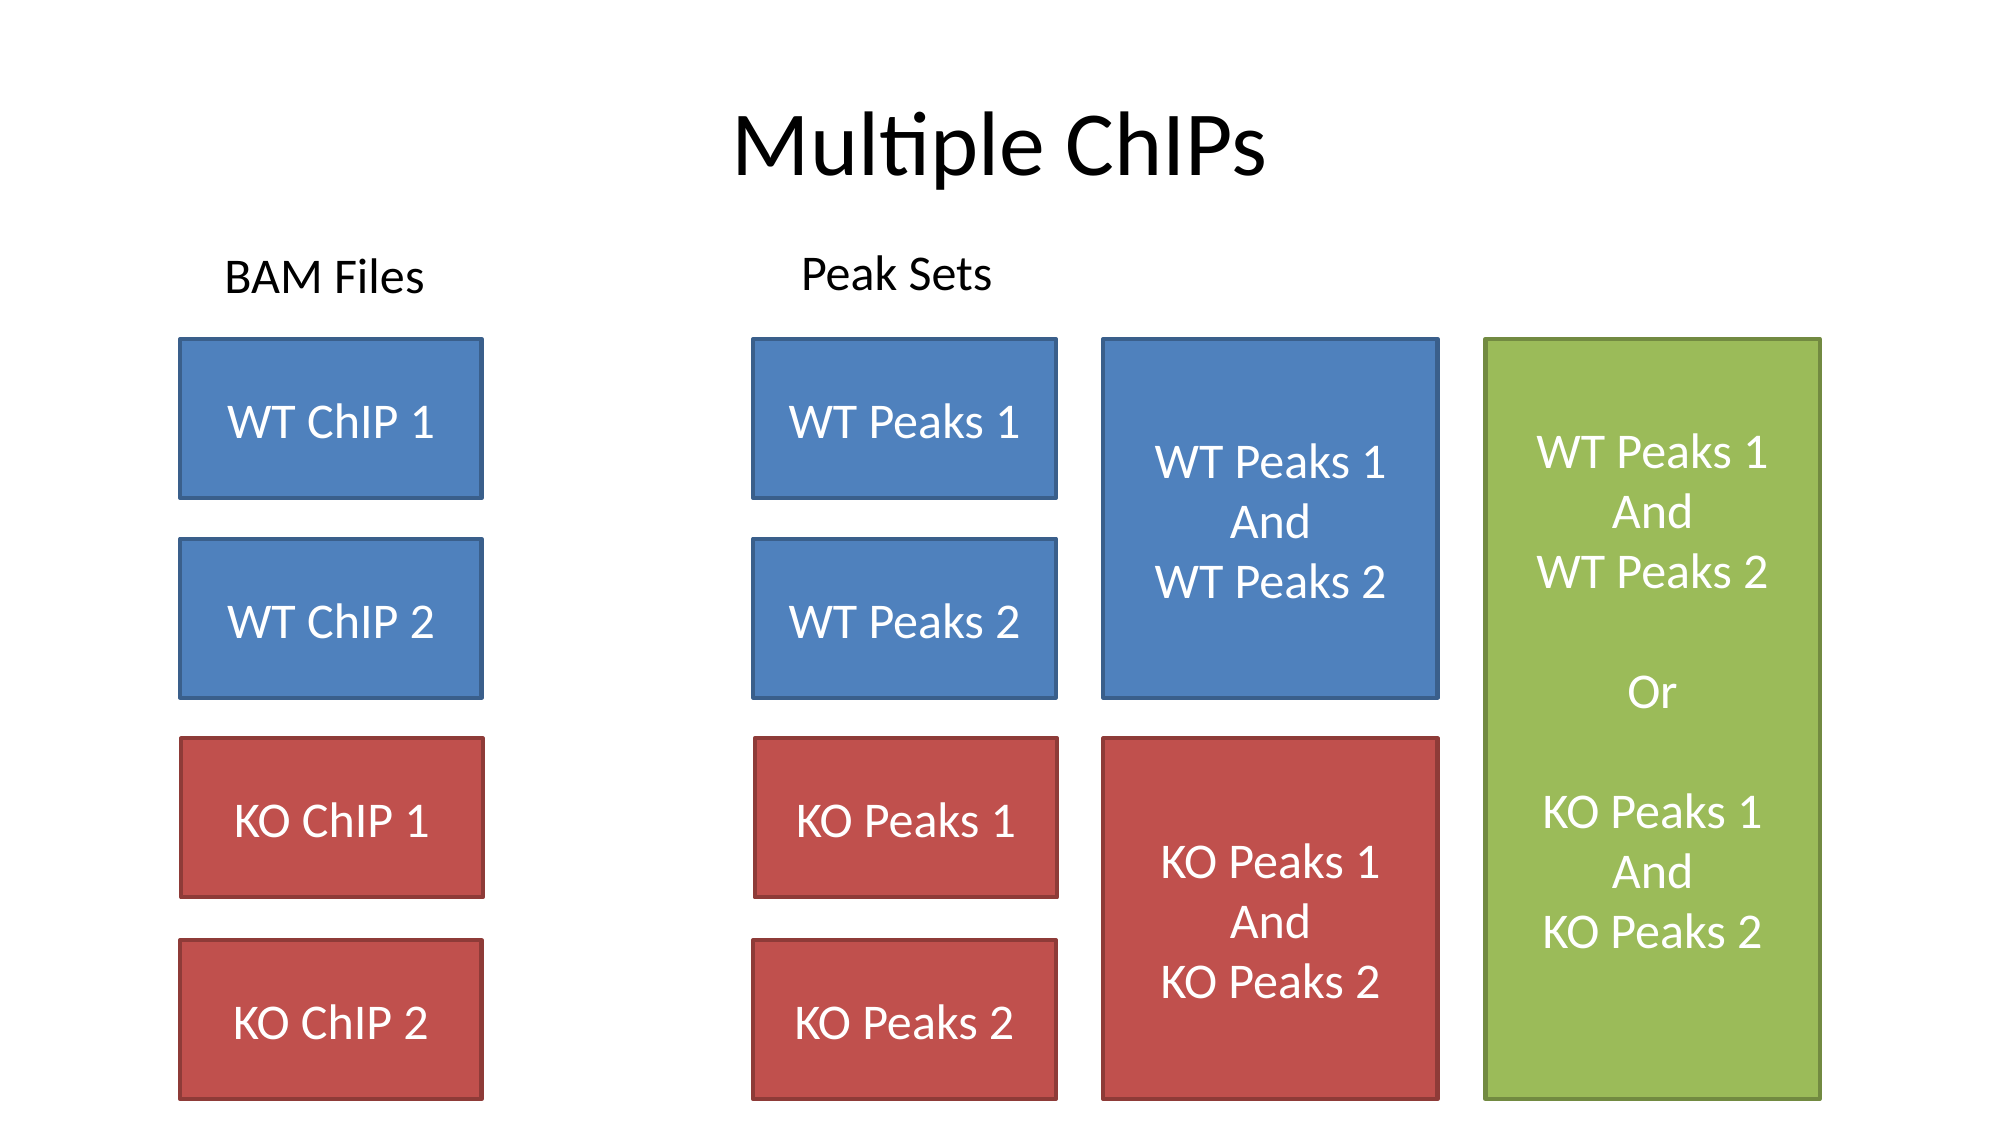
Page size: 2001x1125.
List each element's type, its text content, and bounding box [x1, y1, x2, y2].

title Multiple ChIPs [99, 45, 1900, 233]
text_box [179, 232, 1820, 1100]
